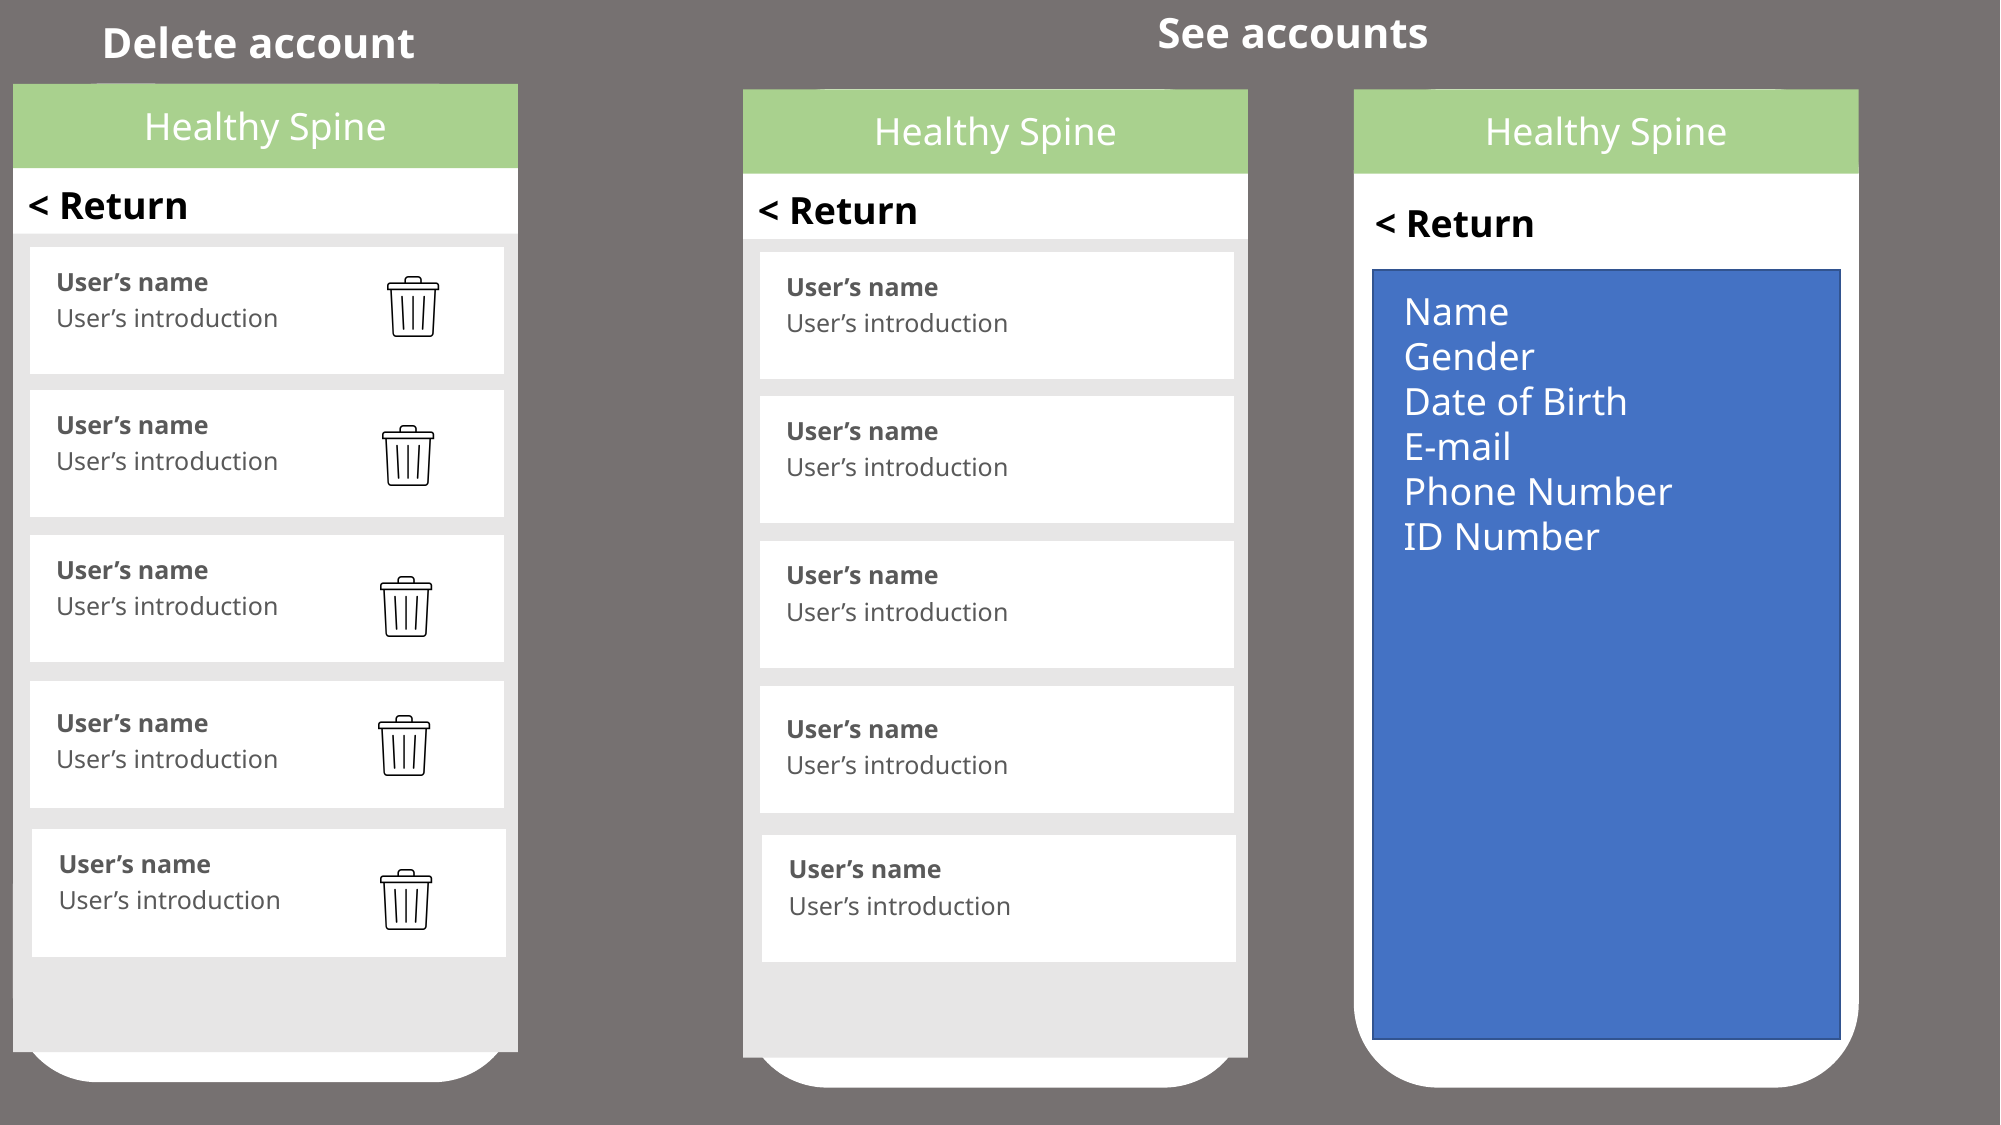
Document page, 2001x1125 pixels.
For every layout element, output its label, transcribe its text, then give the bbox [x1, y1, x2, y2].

text_box User’s name [41, 700, 399, 736]
picture [368, 861, 444, 937]
text_box User’s introduction [771, 742, 1129, 787]
text_box User’s name [41, 547, 399, 583]
text_box [1353, 88, 1860, 175]
text_box [762, 1059, 1229, 1089]
text_box [12, 83, 519, 169]
text_box < Return [13, 174, 368, 233]
text_box < Return [743, 179, 1098, 238]
picture [375, 268, 451, 344]
text_box [742, 238, 1249, 1059]
text_box [30, 681, 504, 808]
text_box [742, 175, 1249, 238]
text_box [760, 252, 1234, 379]
text_box User’s name [771, 705, 1129, 742]
text_box [1352, 169, 1860, 1089]
text_box Me [1714, 1027, 1894, 1087]
text_box User’s name [773, 846, 1132, 882]
text_box User’s introduction [771, 443, 1129, 489]
text_box See accounts [1142, 0, 1444, 64]
text_box User’s name [43, 841, 402, 877]
text_box [30, 535, 504, 662]
text_box [760, 541, 1234, 668]
text_box User’s introduction [41, 736, 366, 782]
text_box < Return [1359, 192, 1715, 253]
text_box Delete account [86, 9, 431, 75]
text_box User’s name [771, 264, 1129, 300]
text_box User’s name [41, 402, 399, 438]
text_box User’s introduction [773, 882, 1132, 928]
text_box [760, 686, 1234, 813]
text_box Healthy Spine [859, 101, 1132, 161]
text_box [30, 247, 504, 374]
text_box User’s introduction [43, 877, 368, 923]
text_box [32, 1053, 499, 1084]
text_box User’s introduction [41, 583, 368, 628]
text_box Name Gender Date of Birth E-mail Phone Number ID Number [1389, 280, 1824, 611]
text_box [742, 88, 1249, 175]
picture [368, 568, 444, 644]
text_box [760, 396, 1234, 523]
text_box Healthy Spine [129, 95, 402, 156]
text_box [12, 169, 519, 233]
text_box User’s name [771, 552, 1129, 588]
text_box [30, 390, 504, 517]
text_box Healthy Spine [1469, 101, 1743, 161]
text_box User’s introduction [41, 438, 370, 483]
text_box [762, 835, 1236, 962]
text_box User’s introduction [41, 294, 375, 340]
picture [366, 707, 442, 783]
text_box User’s name [771, 407, 1129, 443]
text_box User’s introduction [771, 588, 1129, 634]
picture [370, 417, 446, 493]
text_box [12, 233, 519, 1053]
text_box [1372, 269, 1841, 1040]
text_box [32, 829, 506, 957]
text_box User’s introduction [771, 300, 1129, 345]
text_box User’s name [41, 258, 399, 294]
